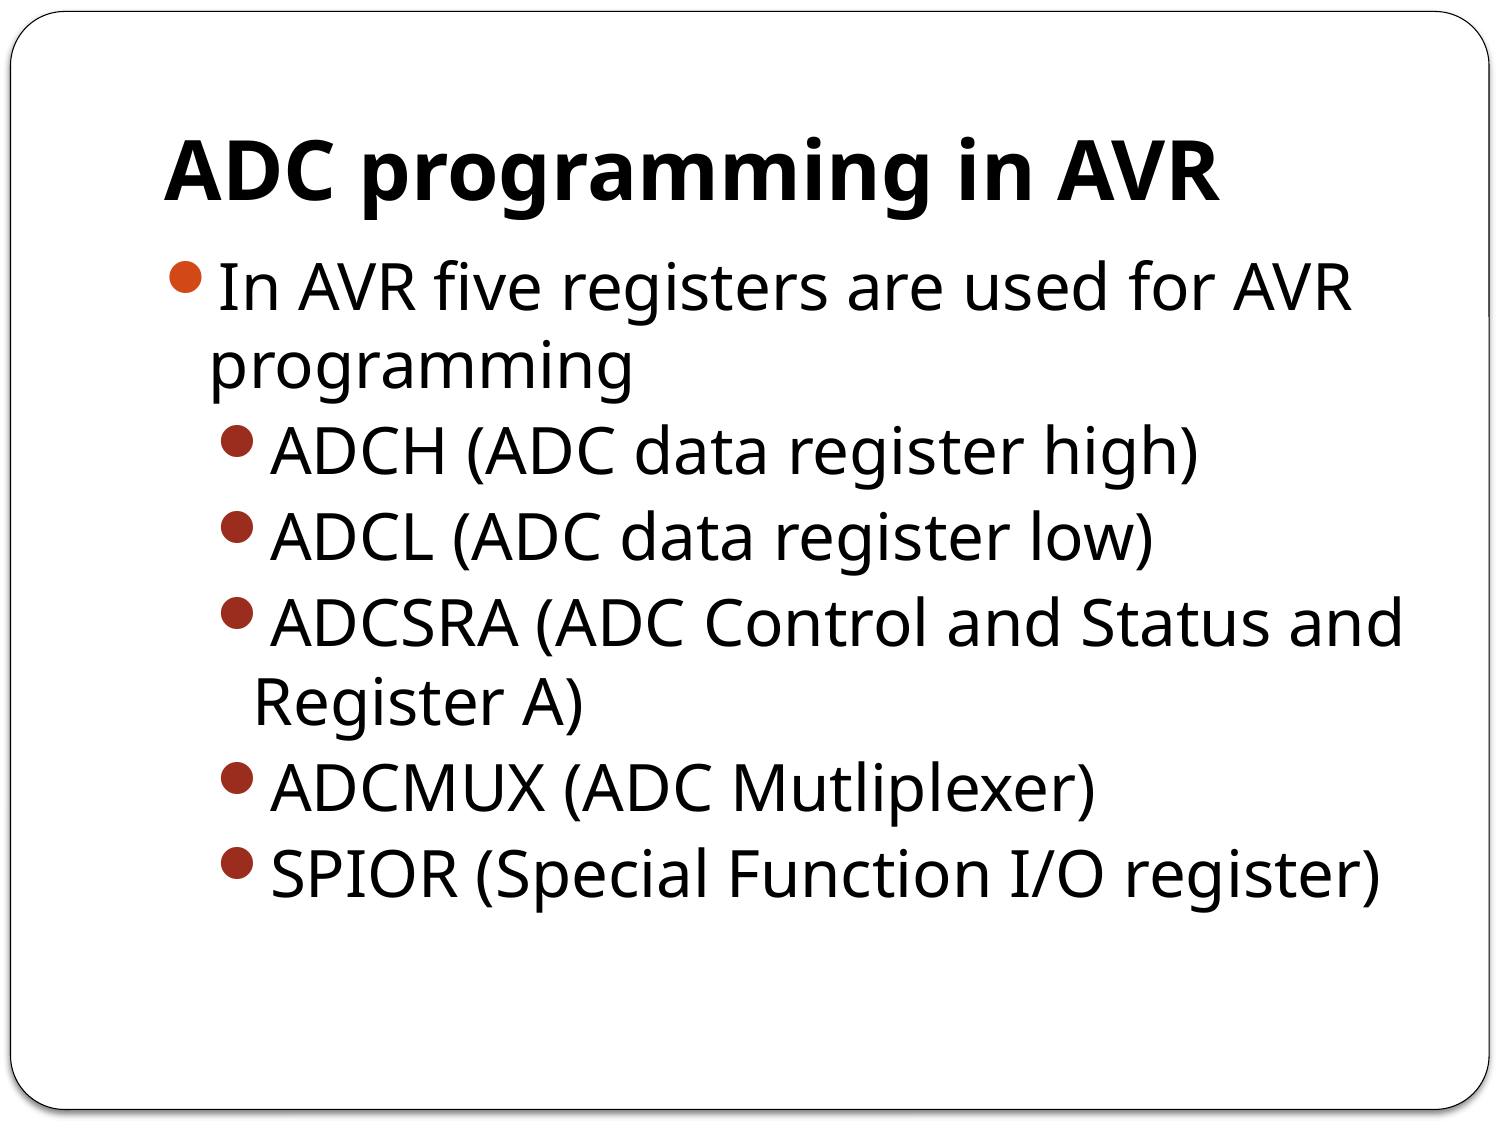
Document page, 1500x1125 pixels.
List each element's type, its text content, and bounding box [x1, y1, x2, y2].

title ADC programming in AVR [150, 45, 1425, 233]
list In AVR five registers are used for AVR programming ADCH (ADC data register high) ADCL (ADC data register low) ADCSRA (ADC Control and Status and Register A) ADCMUX (ADC Mutliplexer) SPIOR (Special Function I/O register) [150, 237, 1425, 988]
